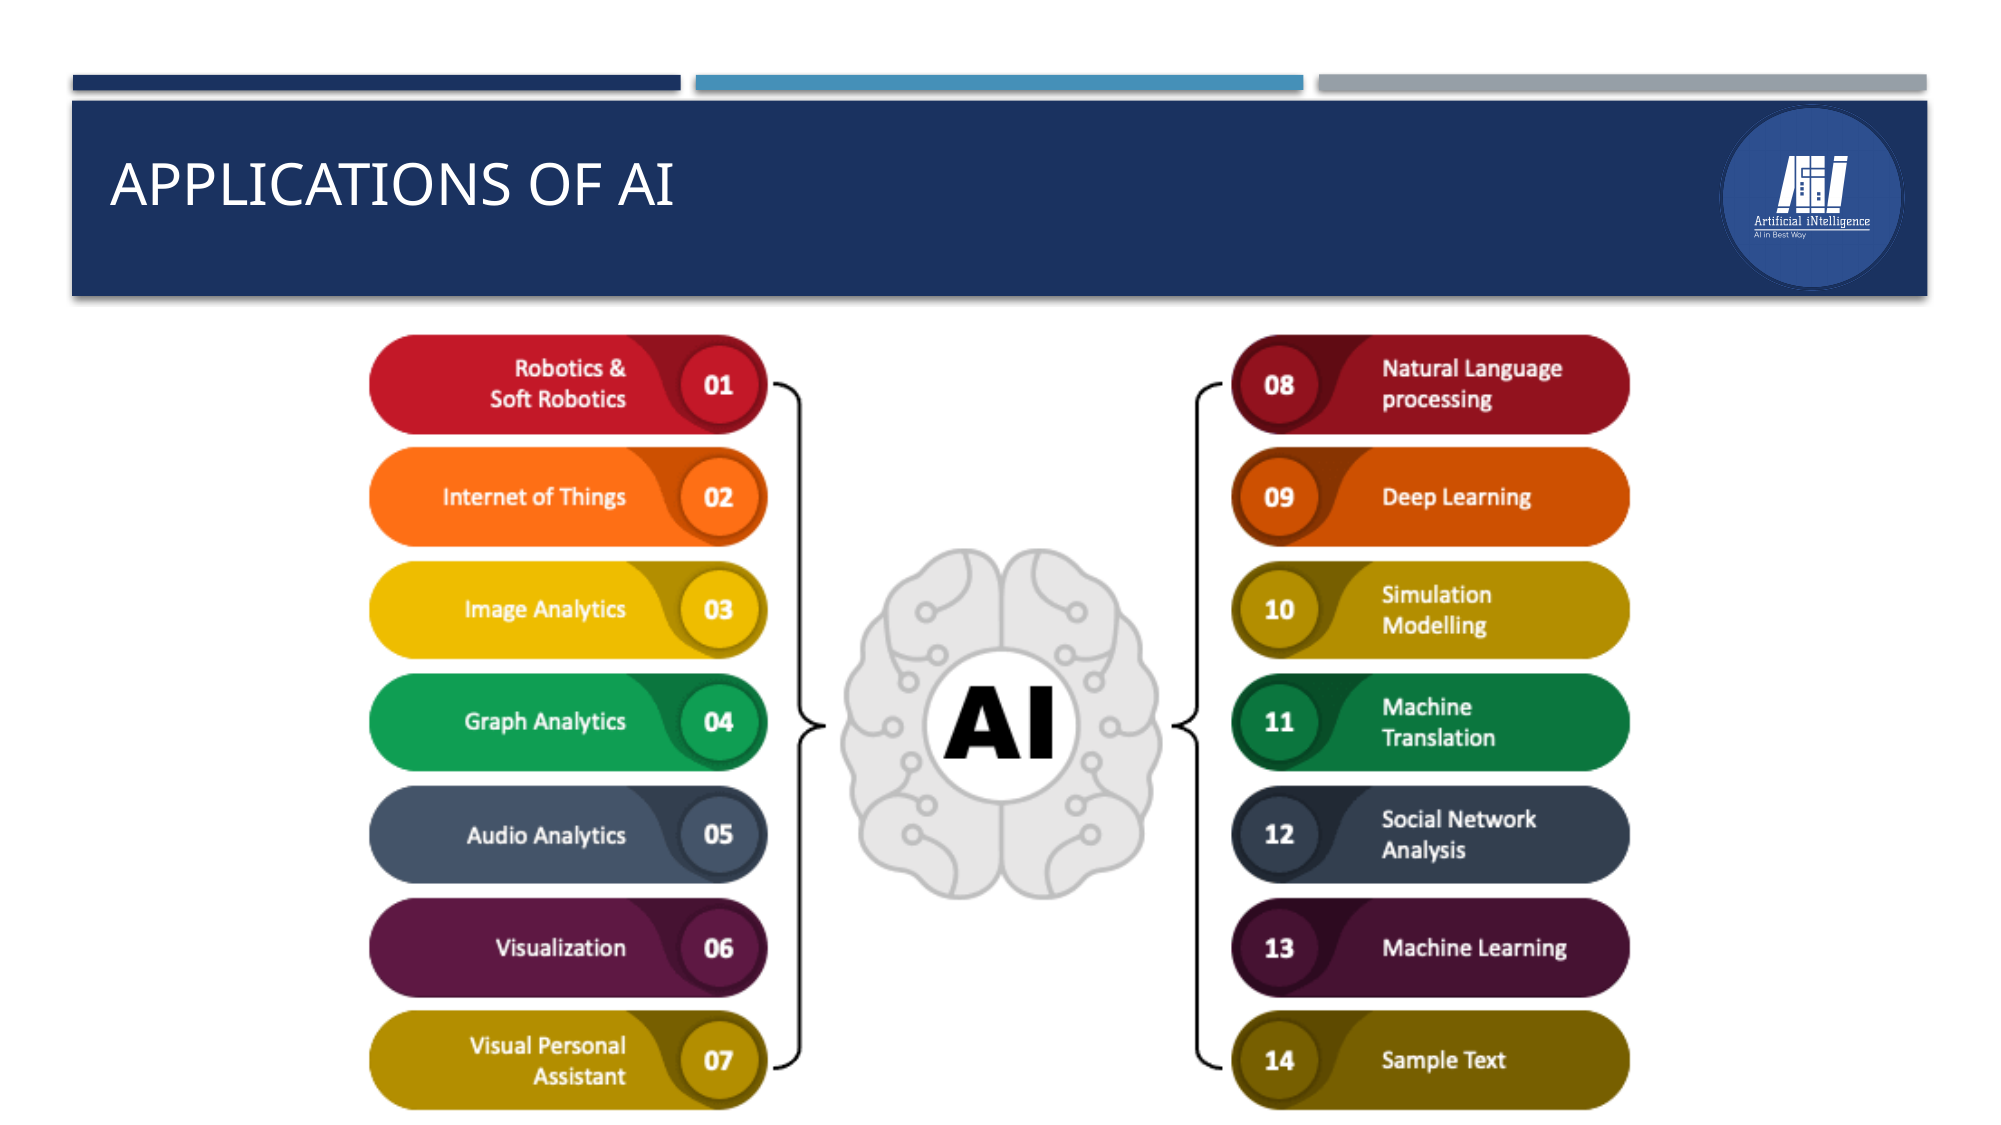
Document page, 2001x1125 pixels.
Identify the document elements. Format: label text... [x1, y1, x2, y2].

picture [347, 309, 1653, 1125]
title Applications of AI [95, 58, 1905, 225]
picture [1718, 104, 1906, 291]
